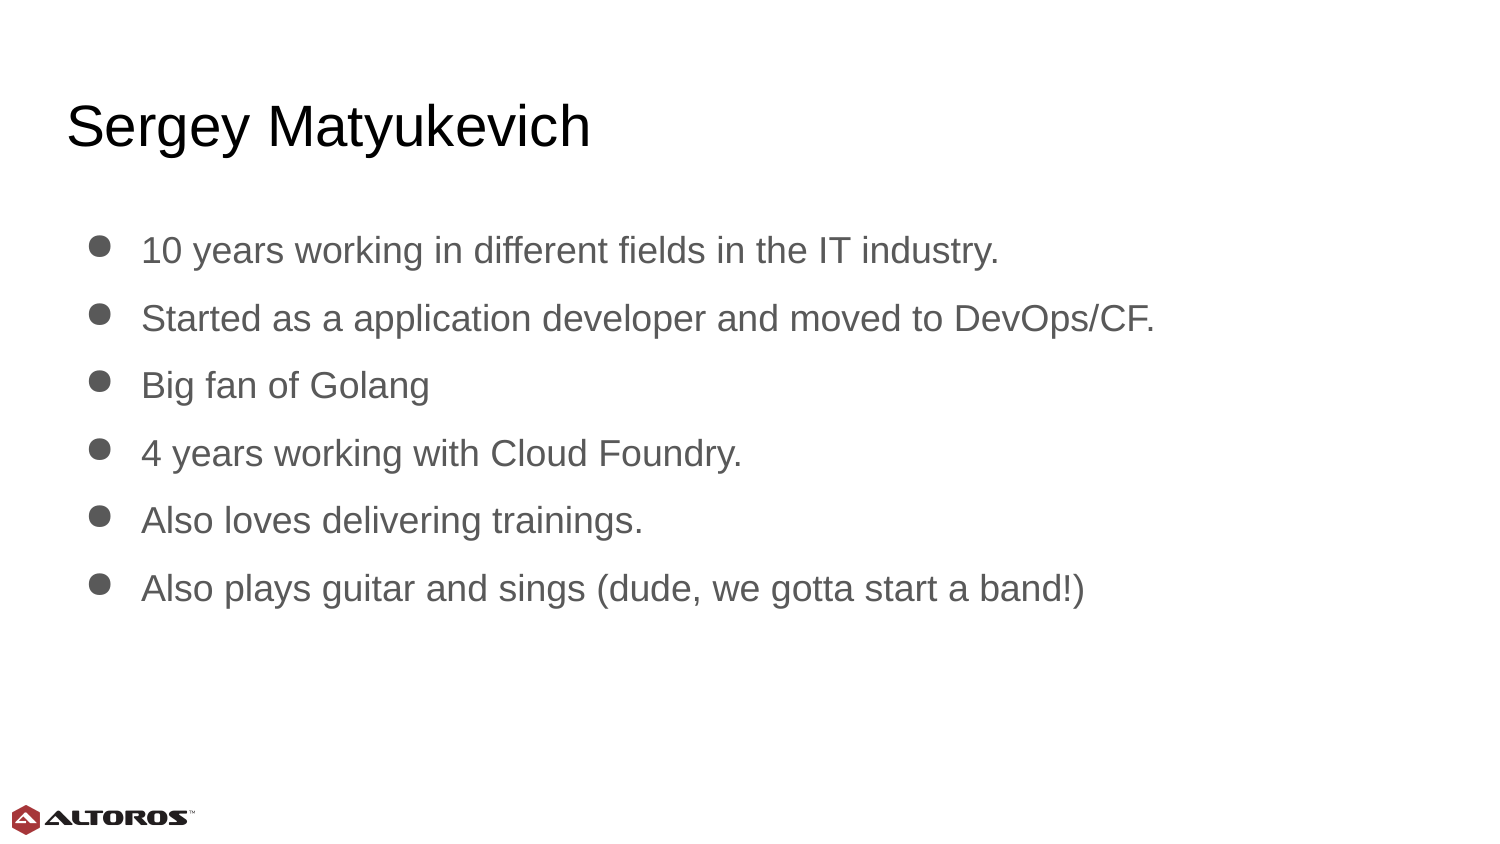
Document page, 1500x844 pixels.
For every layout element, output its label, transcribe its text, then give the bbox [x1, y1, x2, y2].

picture [12, 805, 195, 835]
title Sergey Matyukevich [51, 72, 1449, 167]
list 10 years working in different fields in the IT industry. Started as a application developer and moved to DevOps/CF. Big fan of Golang 4 years working with Cloud Foundry. Also loves delivering trainings. Also plays guitar and sings (dude, we gotta start a band!) [51, 189, 1449, 750]
